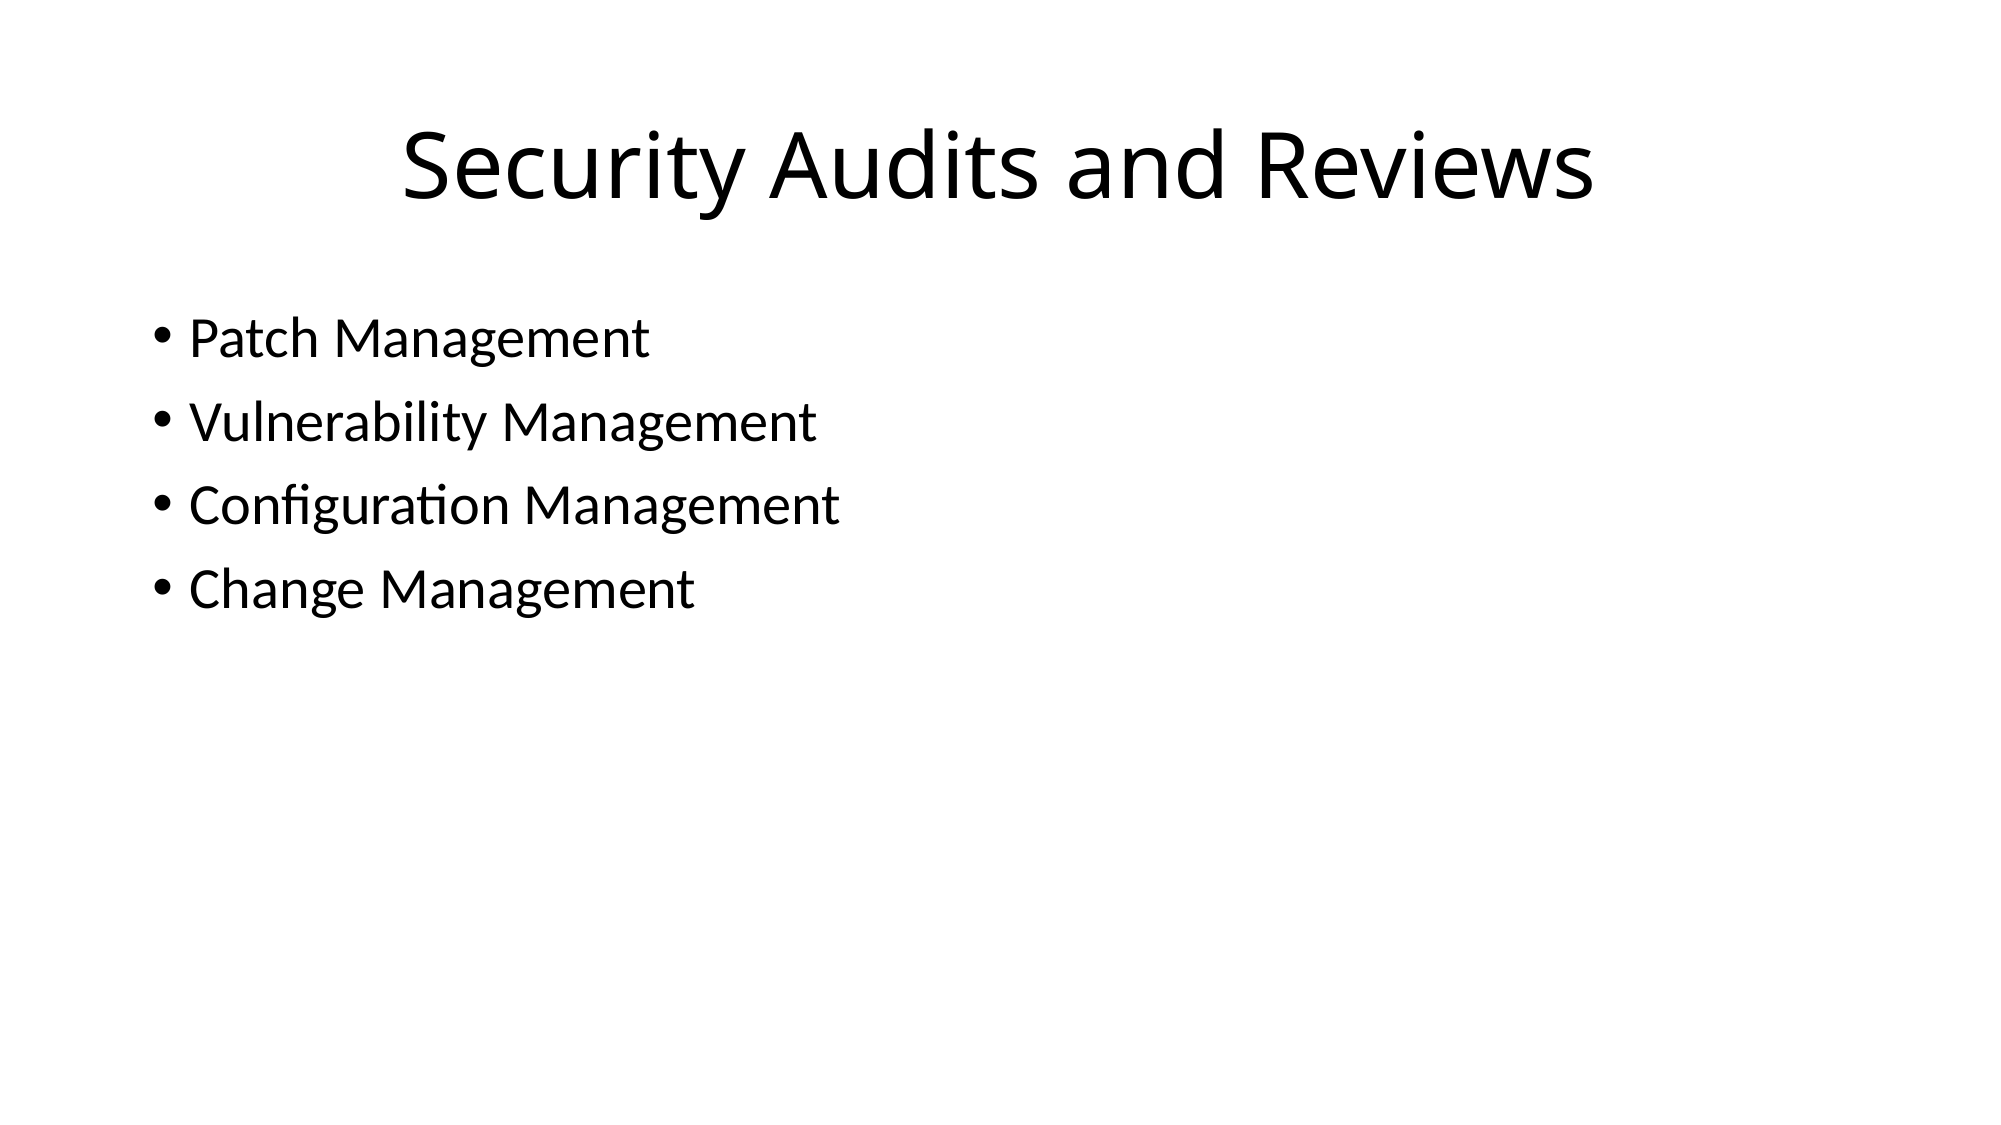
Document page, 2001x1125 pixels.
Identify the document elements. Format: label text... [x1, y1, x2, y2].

list Patch Management Vulnerability Management Configuration Management Change Management [137, 299, 1863, 1014]
title Security Audits and Reviews [137, 59, 1863, 278]
